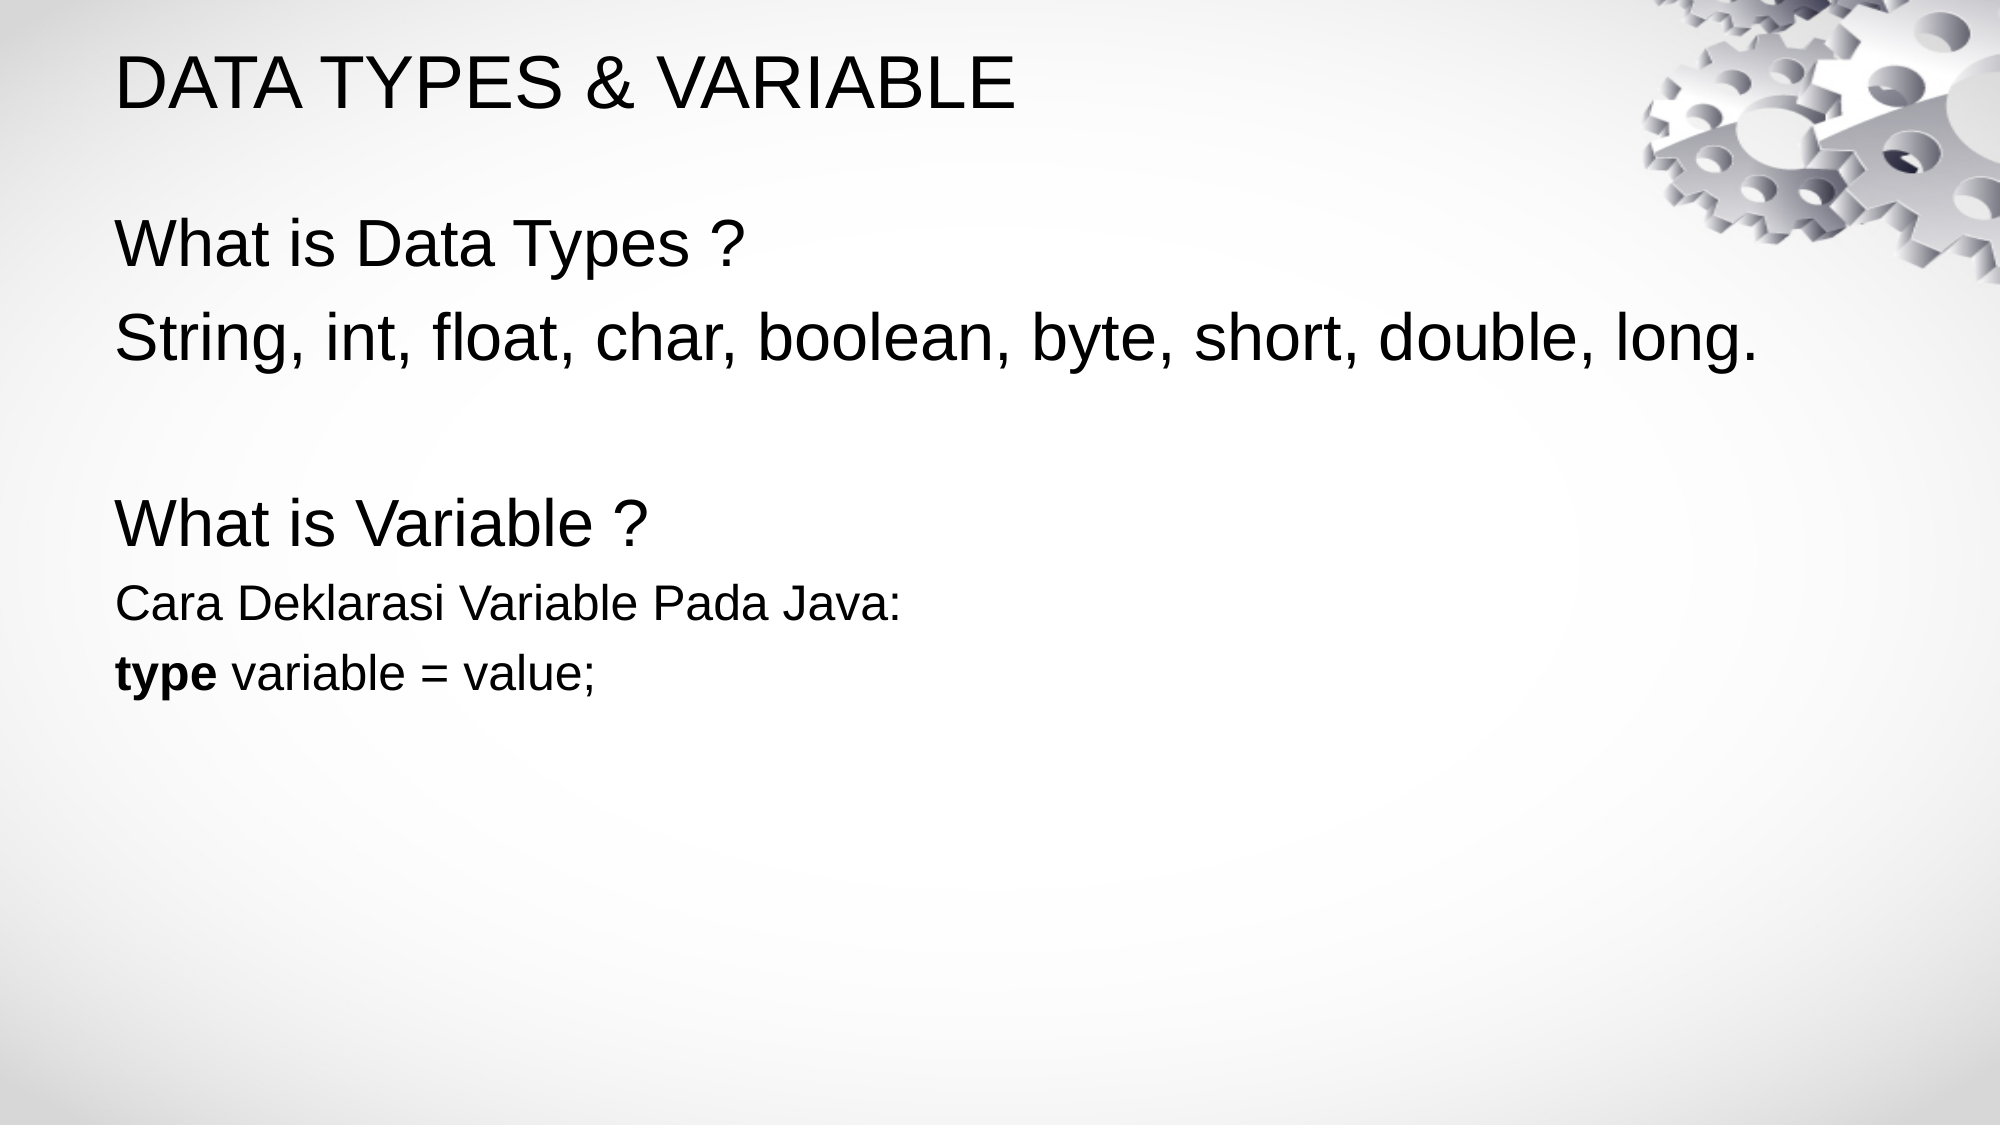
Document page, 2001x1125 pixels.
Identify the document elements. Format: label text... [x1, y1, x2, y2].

list What is Data Types ? String, int, float, char, boolean, byte, short, double, long. What is Variable ? Cara Deklarasi Variable Pada Java: type variable = value; [99, 192, 1901, 1006]
picture [0, 0, 2000, 1125]
title DATA TYPES & VARIABLE [99, 30, 1901, 127]
